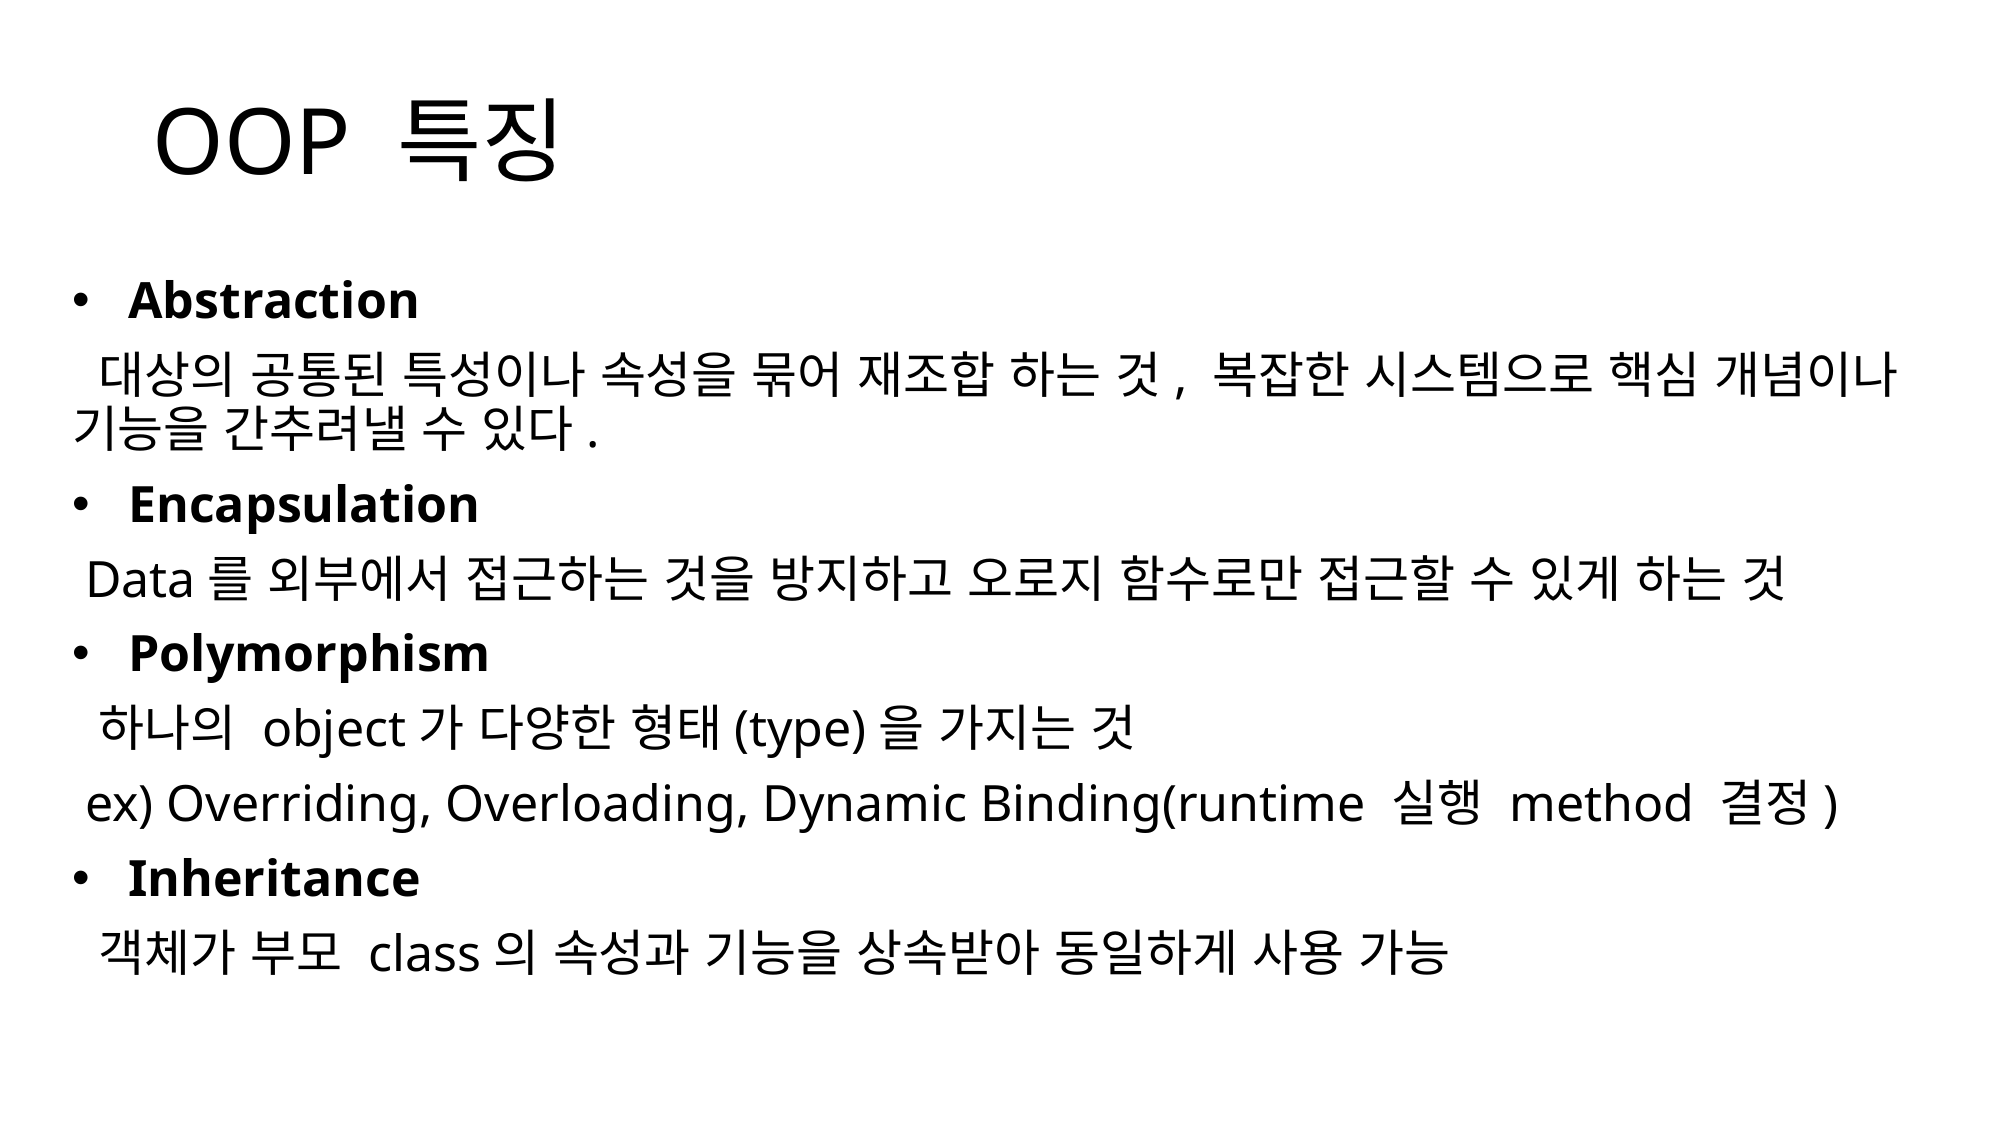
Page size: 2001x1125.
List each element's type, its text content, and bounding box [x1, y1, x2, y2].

title OOP 특징 [137, 36, 1863, 254]
list Abstraction 대상의 공통된 특성이나 속성을 묶어 재조합 하는 것, 복잡한 시스템으로 핵심 개념이나 기능을 간추려낼 수 있다. Encapsulation Data를 외부에서 접근하는 것을 방지하고 오로지 함수로만 접근할 수 있게 하는 것 Polymorphism 하나의 object가 다양한 형태(type)을 가지는 것 ex) Overriding, Overloading, Dynamic Binding(runtime 실행 method 결정) Inheritance 객체가 부모 class의 속성과 기능을 상속받아 동일하게 사용 가능 [57, 267, 1974, 1080]
